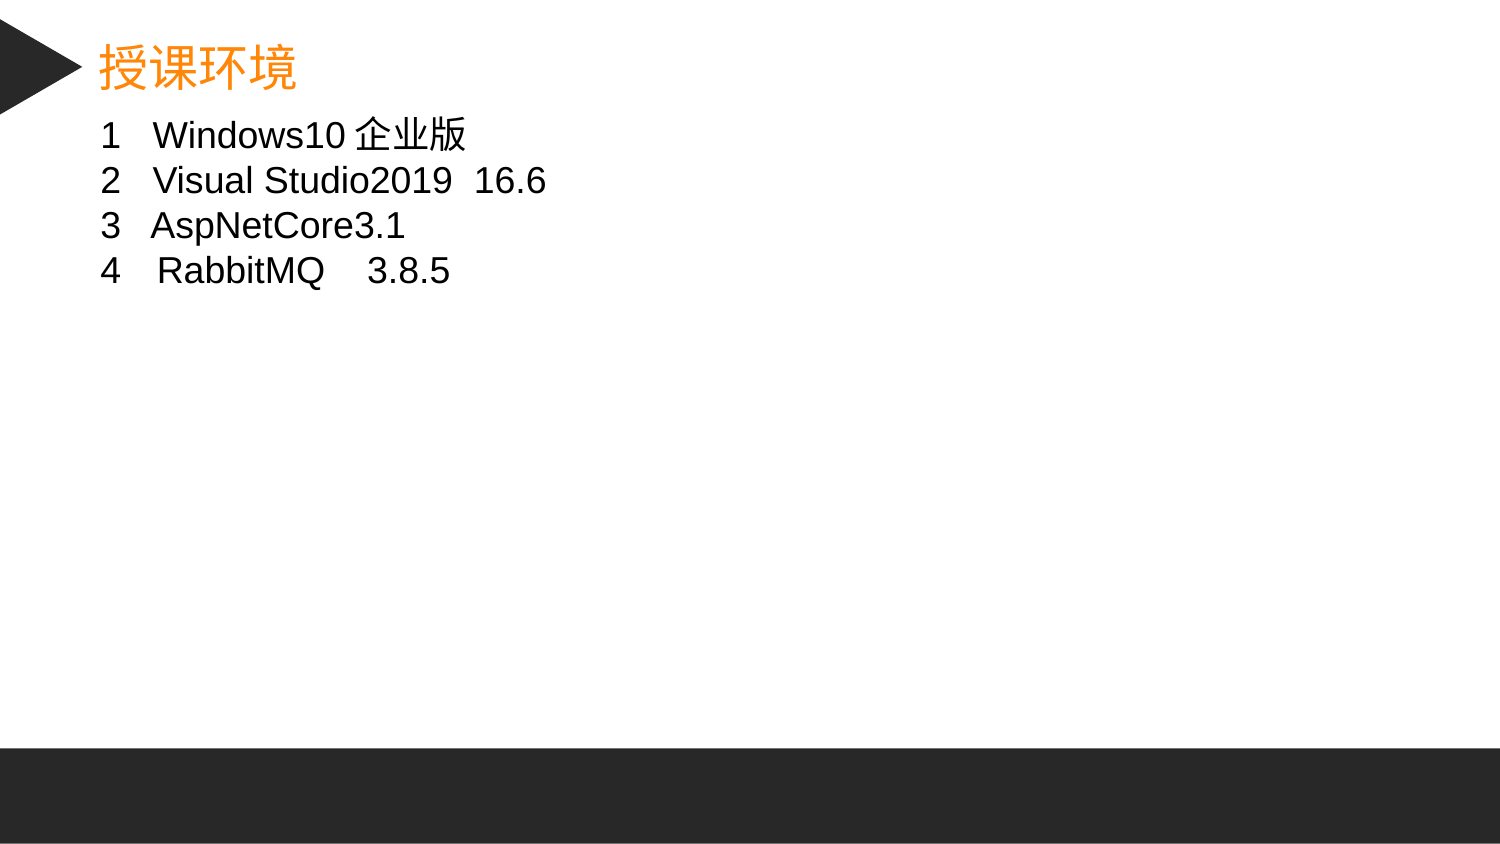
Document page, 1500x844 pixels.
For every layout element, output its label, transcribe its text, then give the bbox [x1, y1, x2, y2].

text_box 授课环境 [83, 29, 314, 104]
text_box [0, 19, 83, 115]
text_box 1 Windows10企业版 2 Visual Studio2019 16.6 3 AspNetCore3.1 RabbitMQ 3.8.5 [85, 103, 1386, 299]
text_box [0, 748, 1500, 844]
